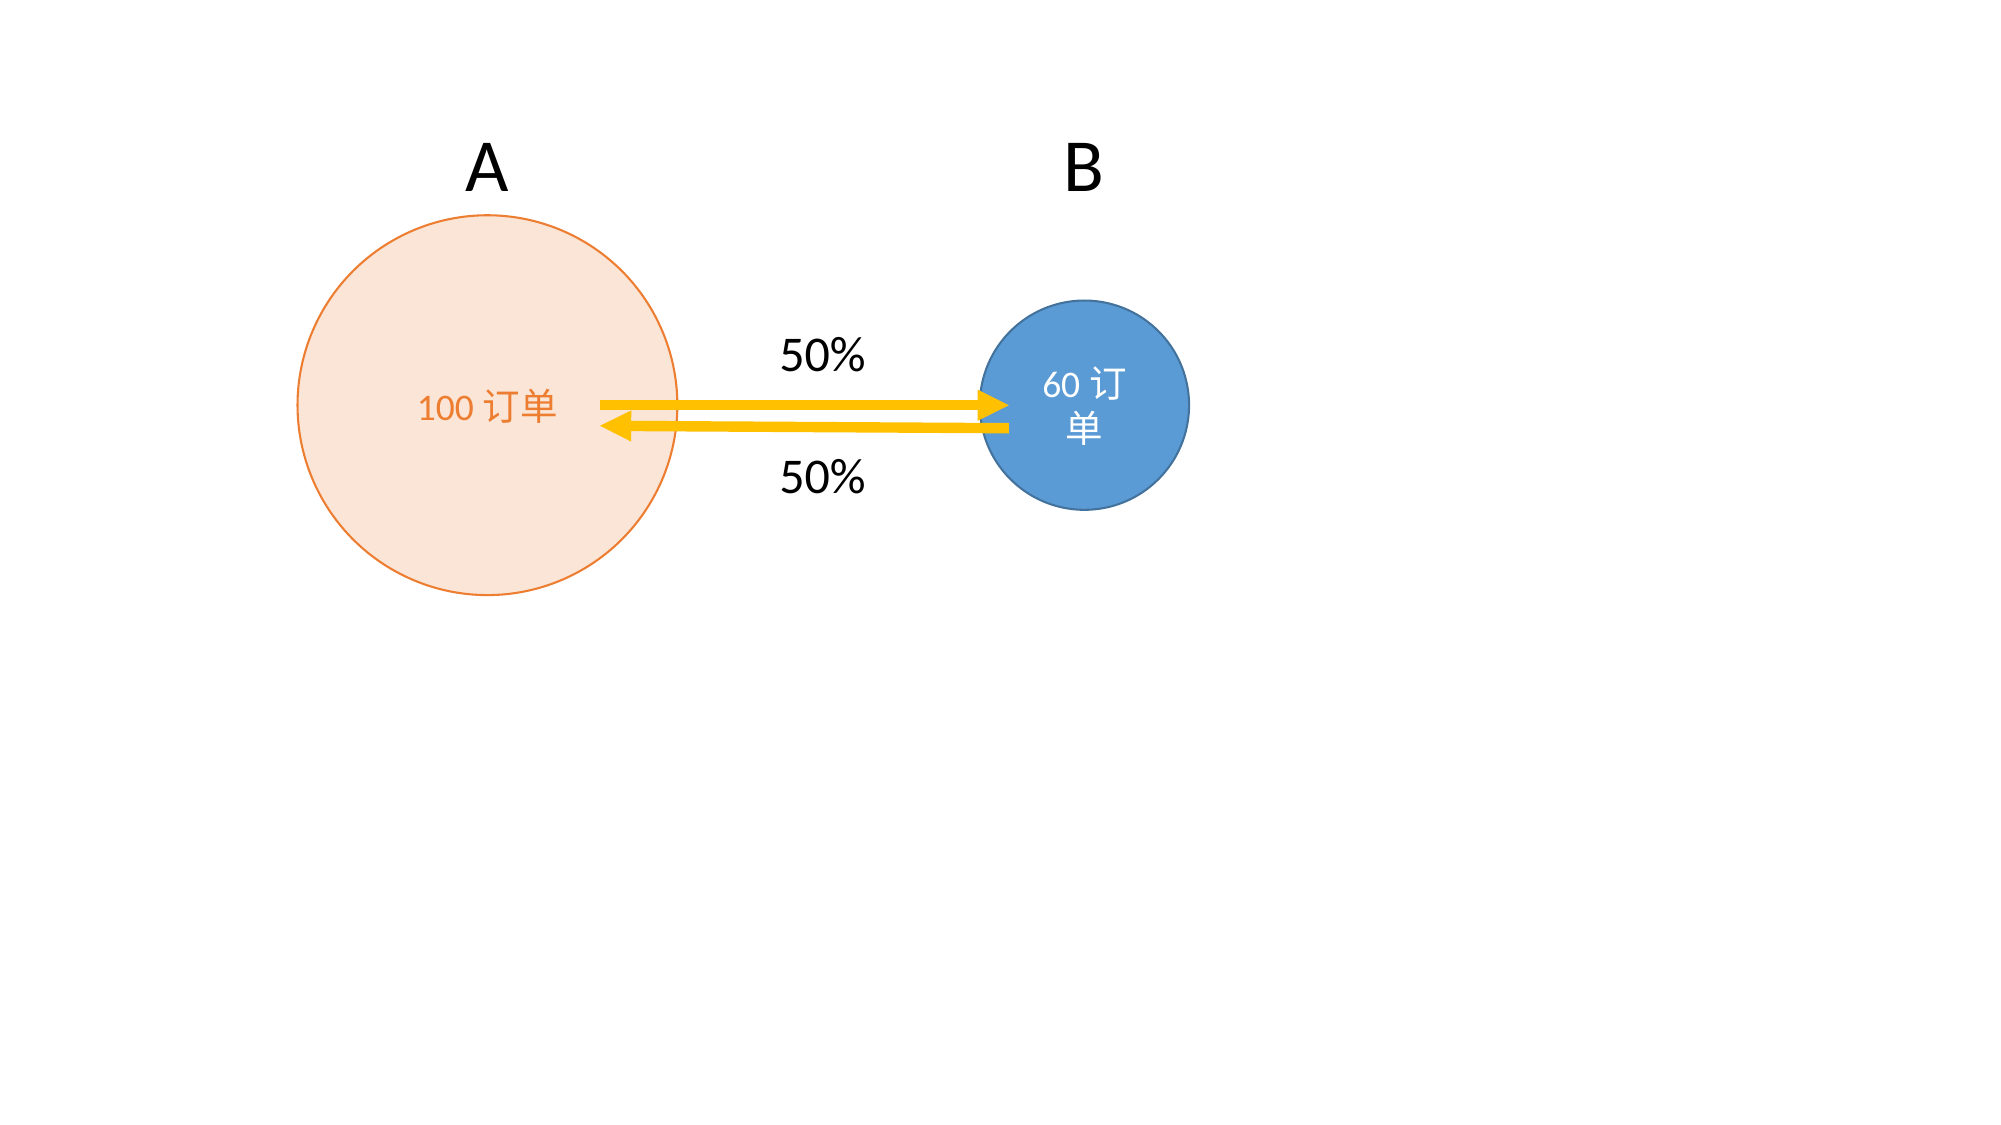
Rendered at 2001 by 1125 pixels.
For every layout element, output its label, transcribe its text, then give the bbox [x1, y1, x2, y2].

text_box 50% [764, 313, 948, 389]
text_box 60订单 [979, 299, 1191, 511]
text_box 50% [764, 435, 948, 511]
text_box 100订单 [296, 214, 679, 597]
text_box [599, 425, 1009, 429]
text_box B [1049, 109, 1120, 214]
text_box A [450, 109, 525, 214]
